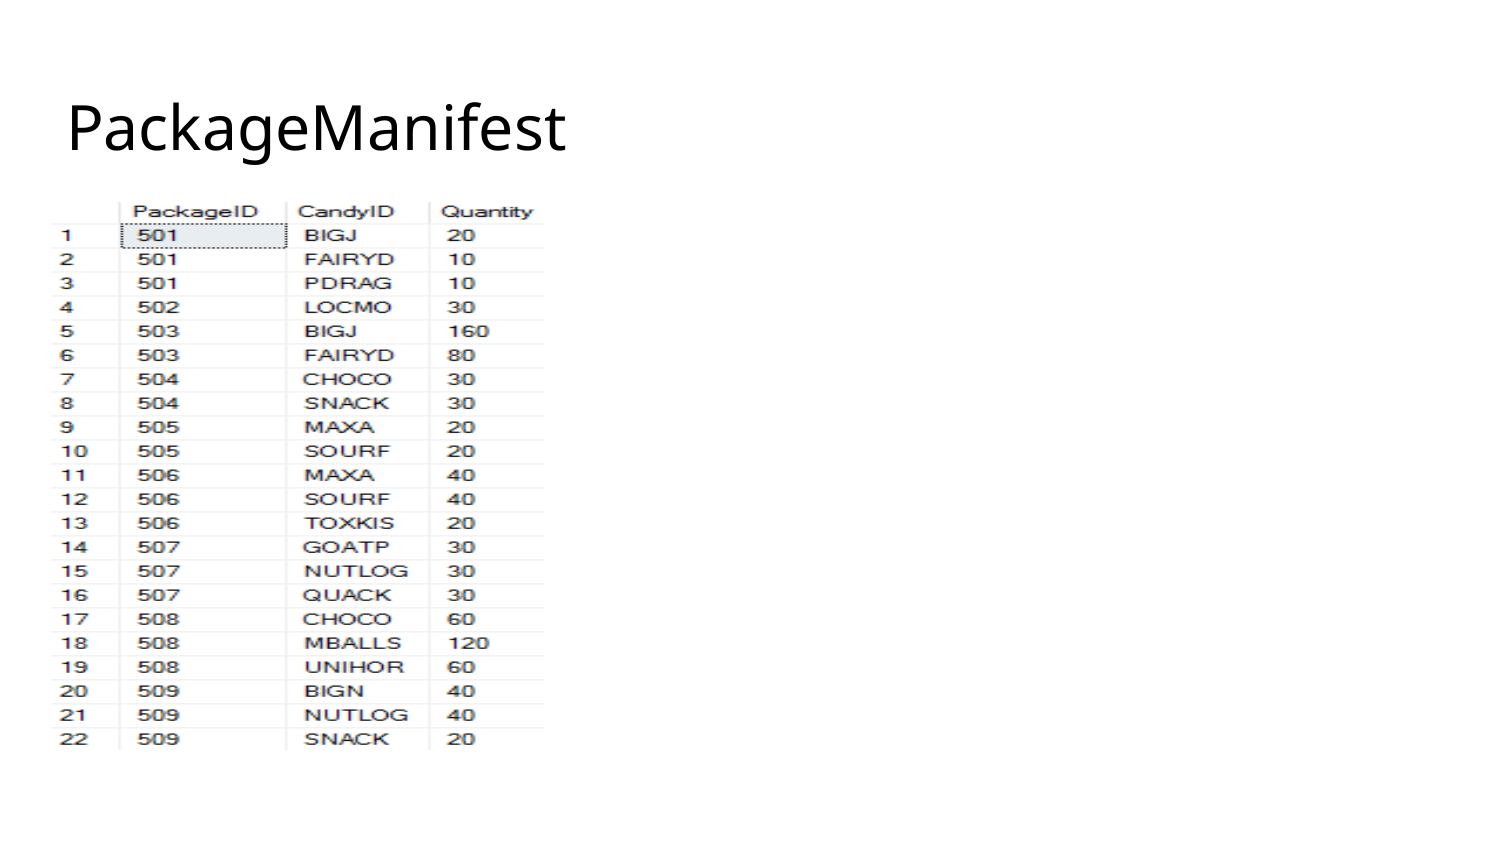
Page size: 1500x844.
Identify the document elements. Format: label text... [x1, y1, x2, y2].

title PackageManifest [51, 72, 1449, 167]
picture [50, 202, 544, 750]
